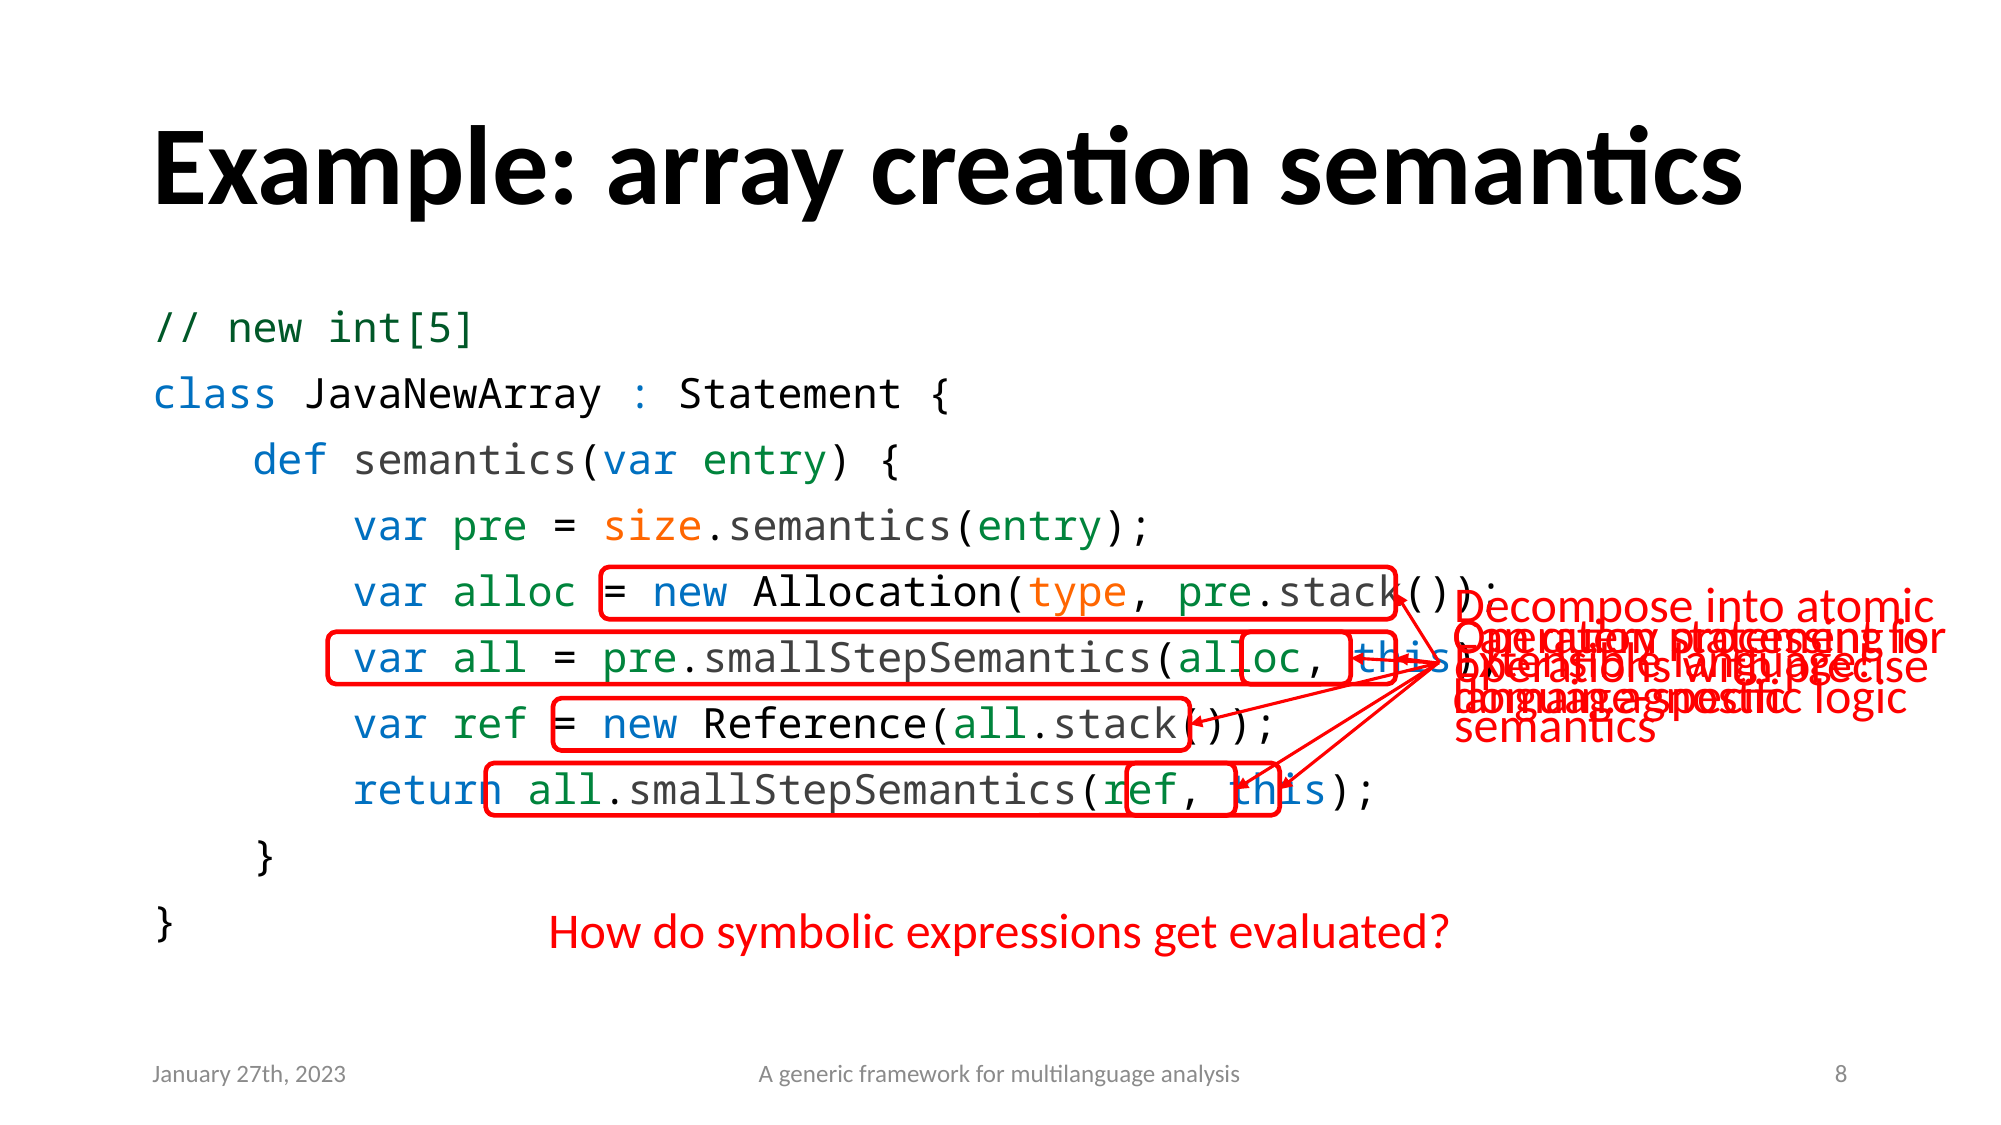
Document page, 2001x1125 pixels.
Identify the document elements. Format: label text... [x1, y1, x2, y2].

text_box [1343, 630, 1395, 657]
text_box Can query statement for language-specific logic [1439, 695, 1976, 731]
list // new int[5] class JavaNewArray : Statement { def semantics(var entry) { var pre = size.semantics(entry); var alloc = new Allocation(type, pre.stack()); var all = pre.smallStepSemantics(alloc, this); var ref = new Reference(all.stack()); return all.smallStepSemantics(ref, this); } } [137, 299, 1863, 1043]
text_box Can query statement for language-specific logic [1440, 595, 1976, 619]
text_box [1235, 663, 1439, 790]
text_box [484, 762, 1133, 817]
text_box [1229, 790, 1281, 817]
slide_number 8 [1412, 1042, 1863, 1103]
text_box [1189, 663, 1235, 725]
text_box [1240, 630, 1352, 663]
text_box Decompose into atomic operations with precise semantics [1439, 565, 1977, 619]
text_box Decompose into atomic operations with precise semantics [1439, 695, 1977, 761]
text_box [599, 565, 1397, 621]
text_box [1350, 657, 1439, 663]
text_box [1395, 592, 1440, 663]
text_box [326, 630, 1249, 686]
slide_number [137, 1042, 588, 1103]
text_box [1125, 762, 1237, 817]
text_box [552, 697, 1191, 752]
text_box Extensible language! [1440, 619, 1977, 695]
footer A generic framework for multilanguage analysis [662, 1042, 1338, 1103]
title Example: array creation semantics [137, 59, 1863, 278]
text_box How do symbolic expressions get evaluated? [523, 891, 1477, 966]
